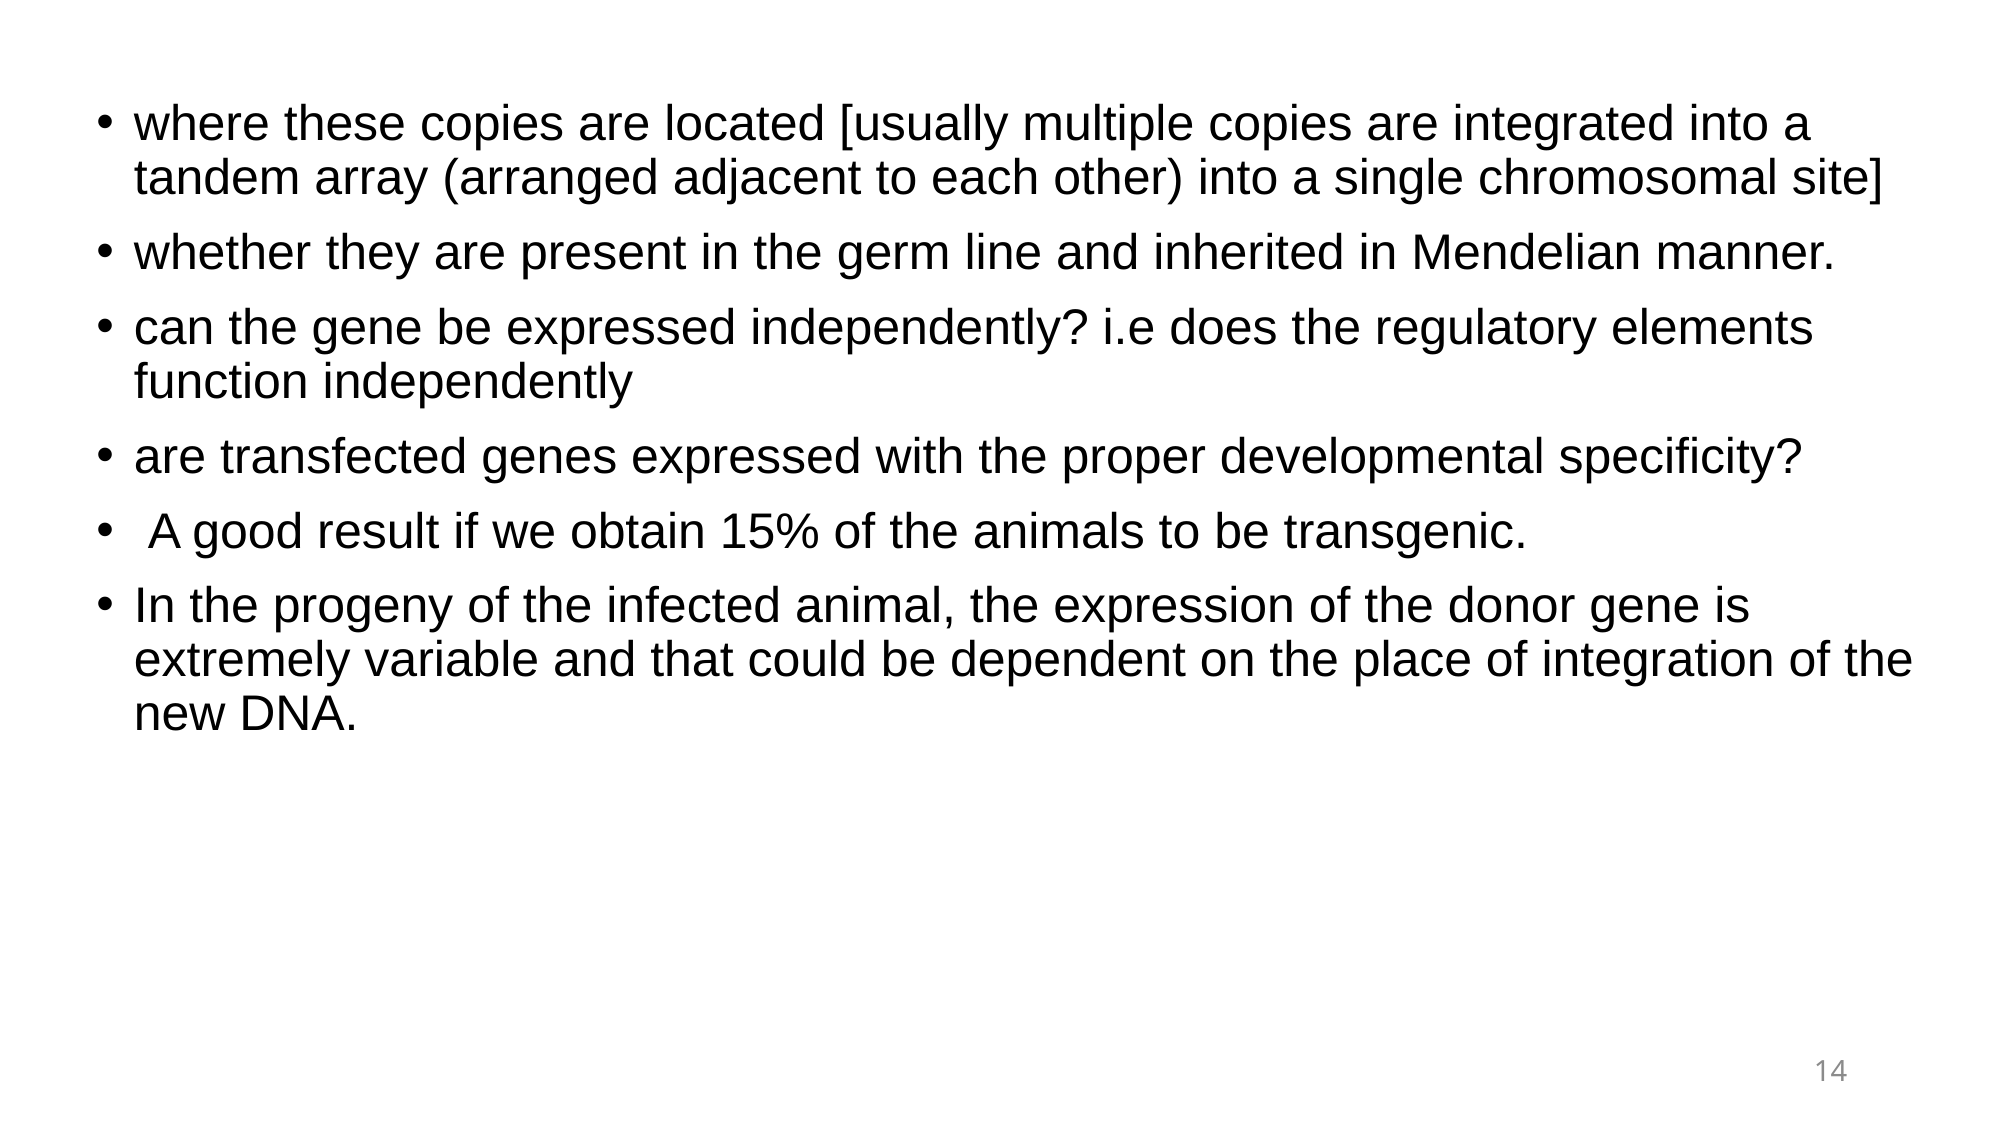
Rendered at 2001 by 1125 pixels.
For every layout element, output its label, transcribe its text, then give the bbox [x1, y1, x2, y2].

slide_number 14 [1412, 1042, 1863, 1103]
list where these copies are located [usually multiple copies are integrated into a tandem array (arranged adjacent to each other) into a single chromosomal site] whether they are present in the germ line and inherited in Mendelian manner. can the gene be expressed independently? i.e does the regulatory elements function independently are transfected genes expressed with the proper developmental specificity? A good result if we obtain 15% of the animals to be transgenic. In the progeny of the infected animal, the expression of the donor gene is extremely variable and that could be dependent on the place of integration of the new DNA. [81, 90, 1931, 1000]
